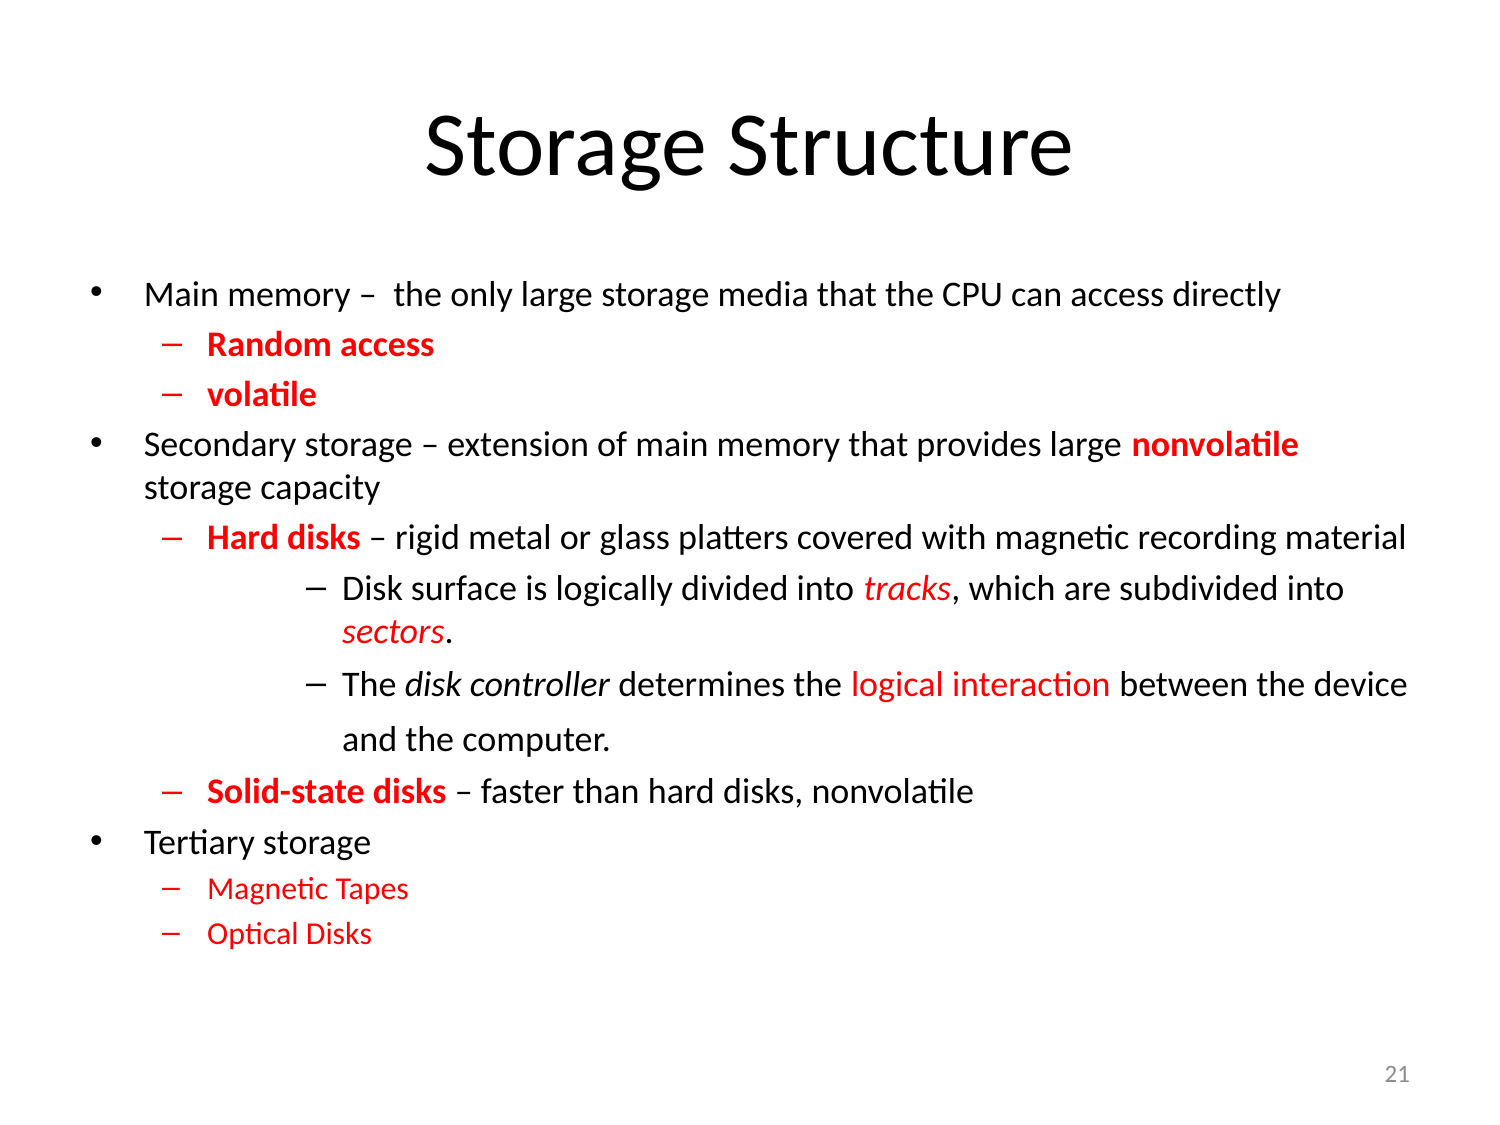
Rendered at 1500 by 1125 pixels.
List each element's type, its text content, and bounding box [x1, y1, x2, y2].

slide_number 21 [1074, 1042, 1425, 1103]
title Storage Structure [75, 45, 1425, 233]
list Main memory – the only large storage media that the CPU can access directly Random access volatile Secondary storage – extension of main memory that provides large nonvolatile storage capacity Hard disks – rigid metal or glass platters covered with magnetic recording material Disk surface is logically divided into tracks, which are subdivided into sectors. The disk controller determines the logical interaction between the device and the computer. Solid-state disks – faster than hard disks, nonvolatile Tertiary storage Magnetic Tapes Optical Disks [75, 262, 1425, 1005]
